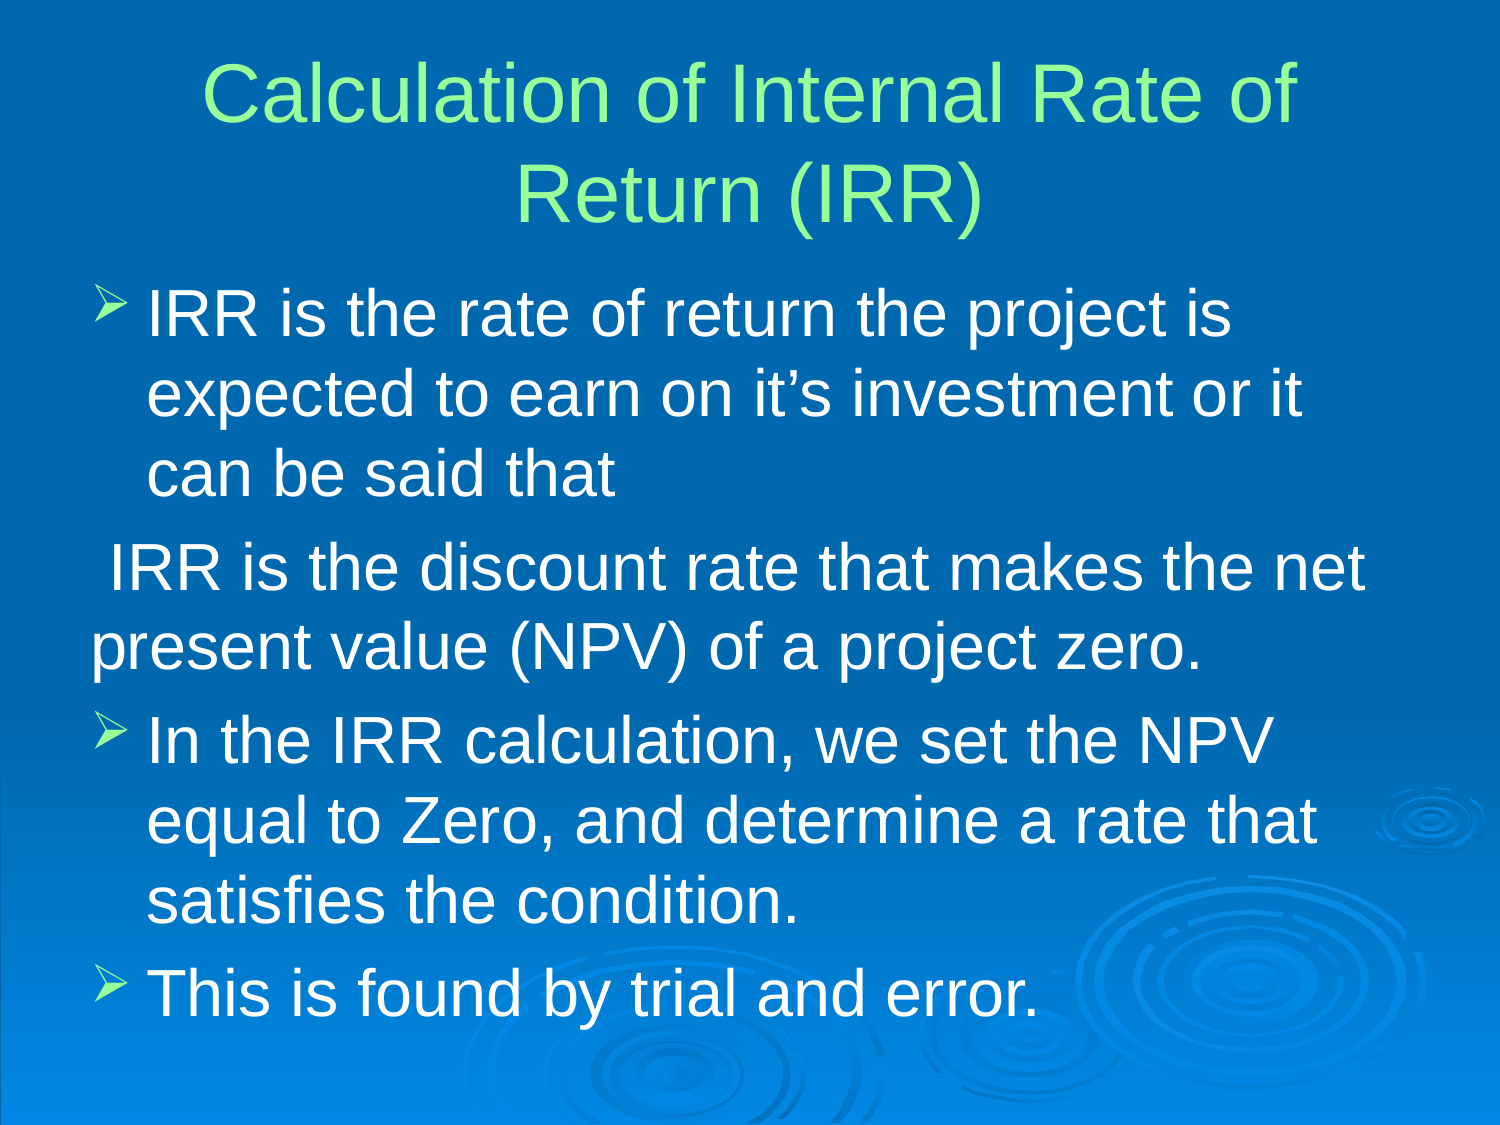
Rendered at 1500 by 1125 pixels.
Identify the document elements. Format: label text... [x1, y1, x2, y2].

list IRR is the rate of return the project is expected to earn on it’s investment or it can be said that IRR is the discount rate that makes the net present value (NPV) of a project zero. In the IRR calculation, we set the NPV equal to Zero, and determine a rate that satisfies the condition. This is found by trial and error. [74, 262, 1426, 1006]
title Calculation of Internal Rate of Return (IRR) [74, 45, 1426, 233]
